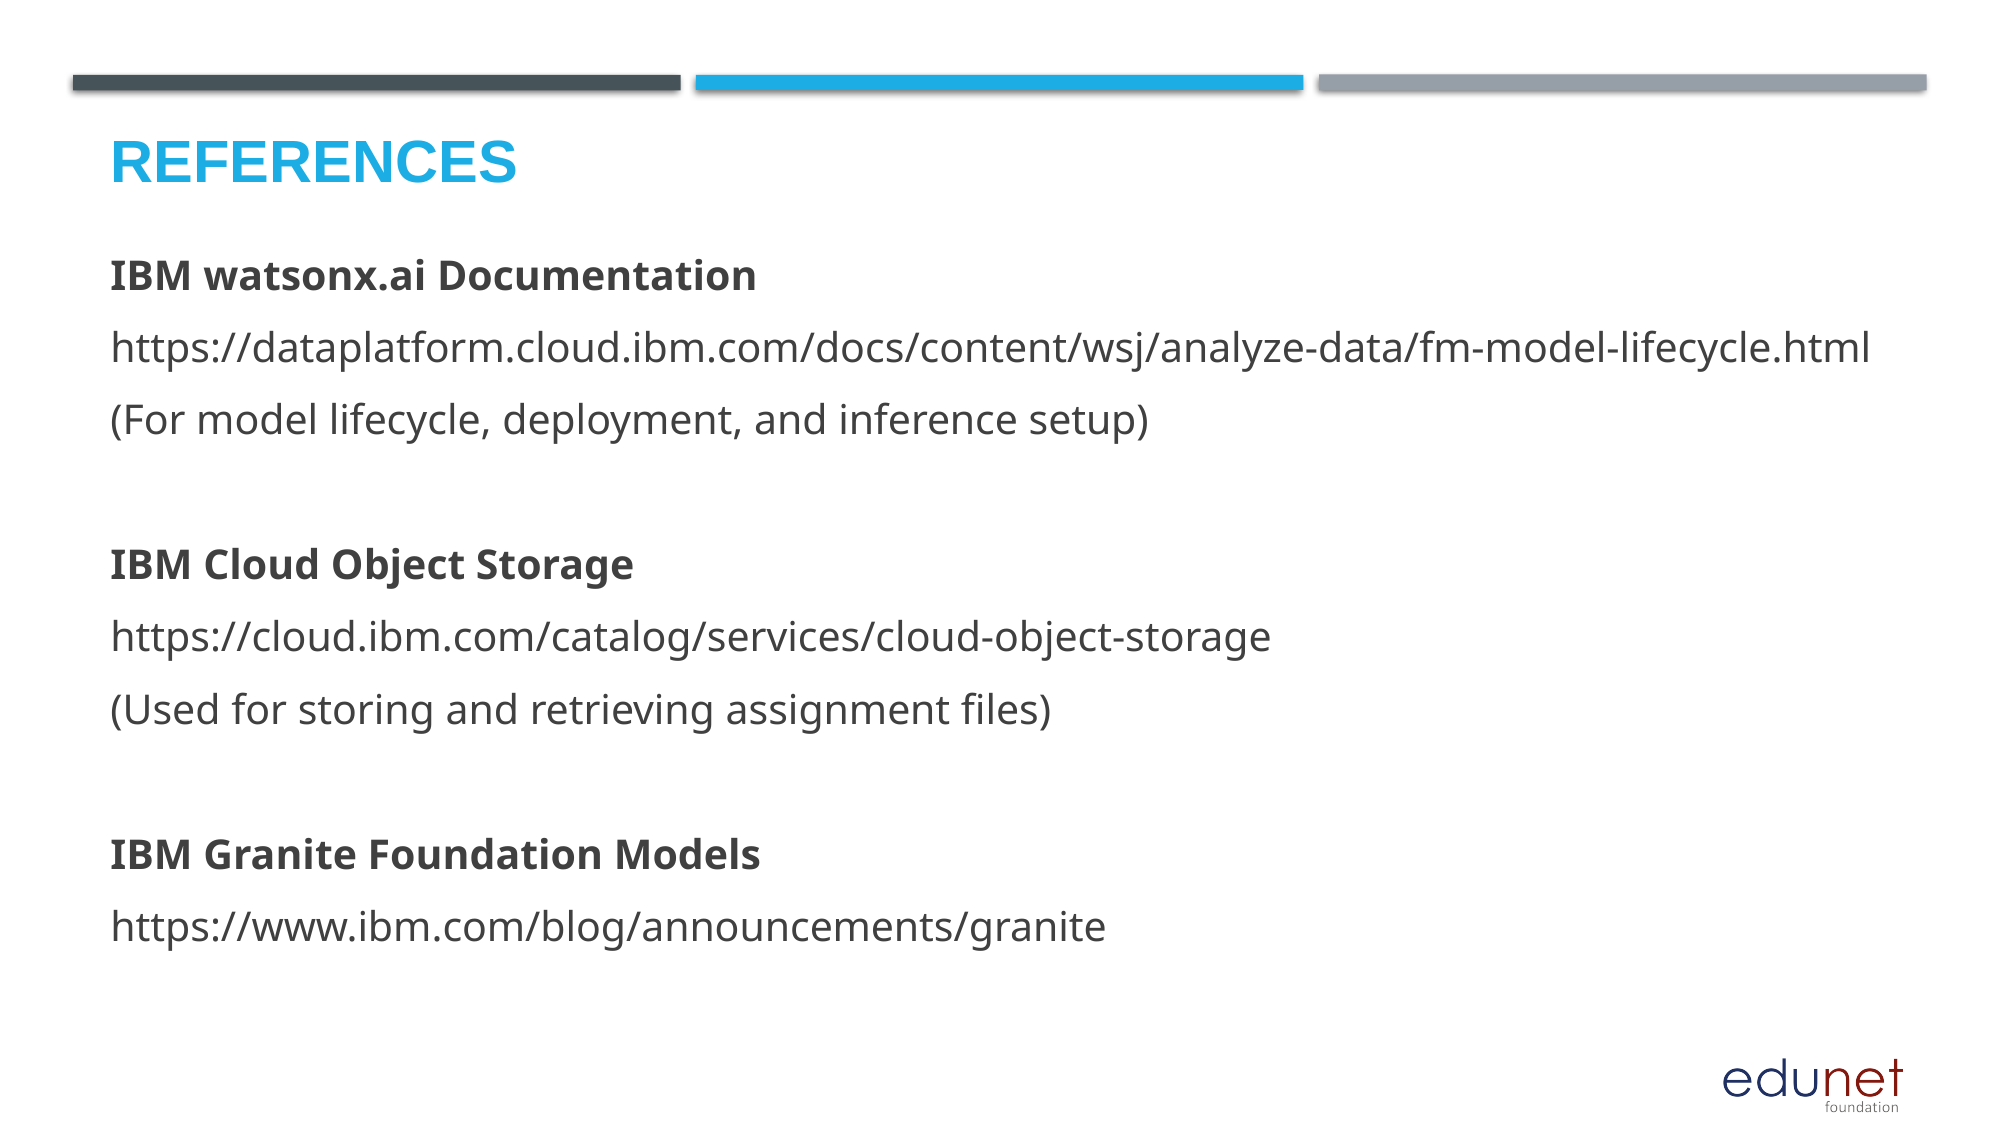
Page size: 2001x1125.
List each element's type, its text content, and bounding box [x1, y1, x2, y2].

picture [1719, 1056, 1905, 1116]
title References [95, 115, 1905, 203]
list IBM watsonx.ai Documentation https://dataplatform.cloud.ibm.com/docs/content/wsj/analyze-data/fm-model-lifecycle.html (For model lifecycle, deployment, and inference setup) IBM Cloud Object Storage https://cloud.ibm.com/catalog/services/cloud-object-storage (Used for storing and retrieving assignment files) IBM Granite Foundation Models https://www.ibm.com/blog/announcements/granite [95, 213, 1905, 981]
